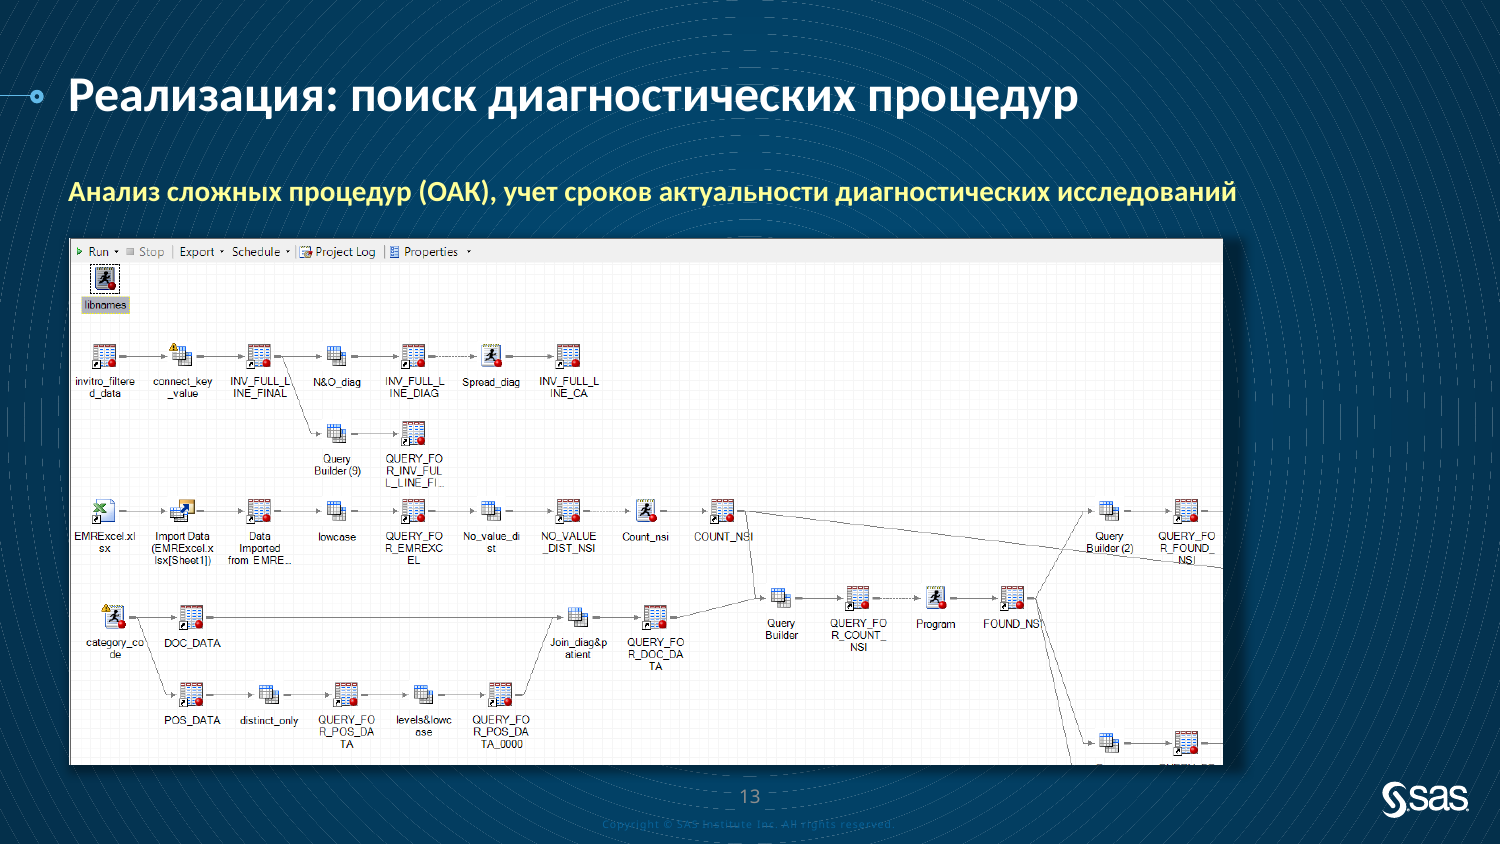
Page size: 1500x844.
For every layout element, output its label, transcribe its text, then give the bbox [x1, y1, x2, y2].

text_box Анализ сложных процедур (ОАК), учет сроков актуальности диагностических исследований [53, 165, 1315, 215]
text_box Реализация: поиск диагностических процедур [53, 41, 1461, 142]
slide_number 13 [675, 780, 825, 818]
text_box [0, 91, 42, 102]
picture [69, 238, 1223, 766]
